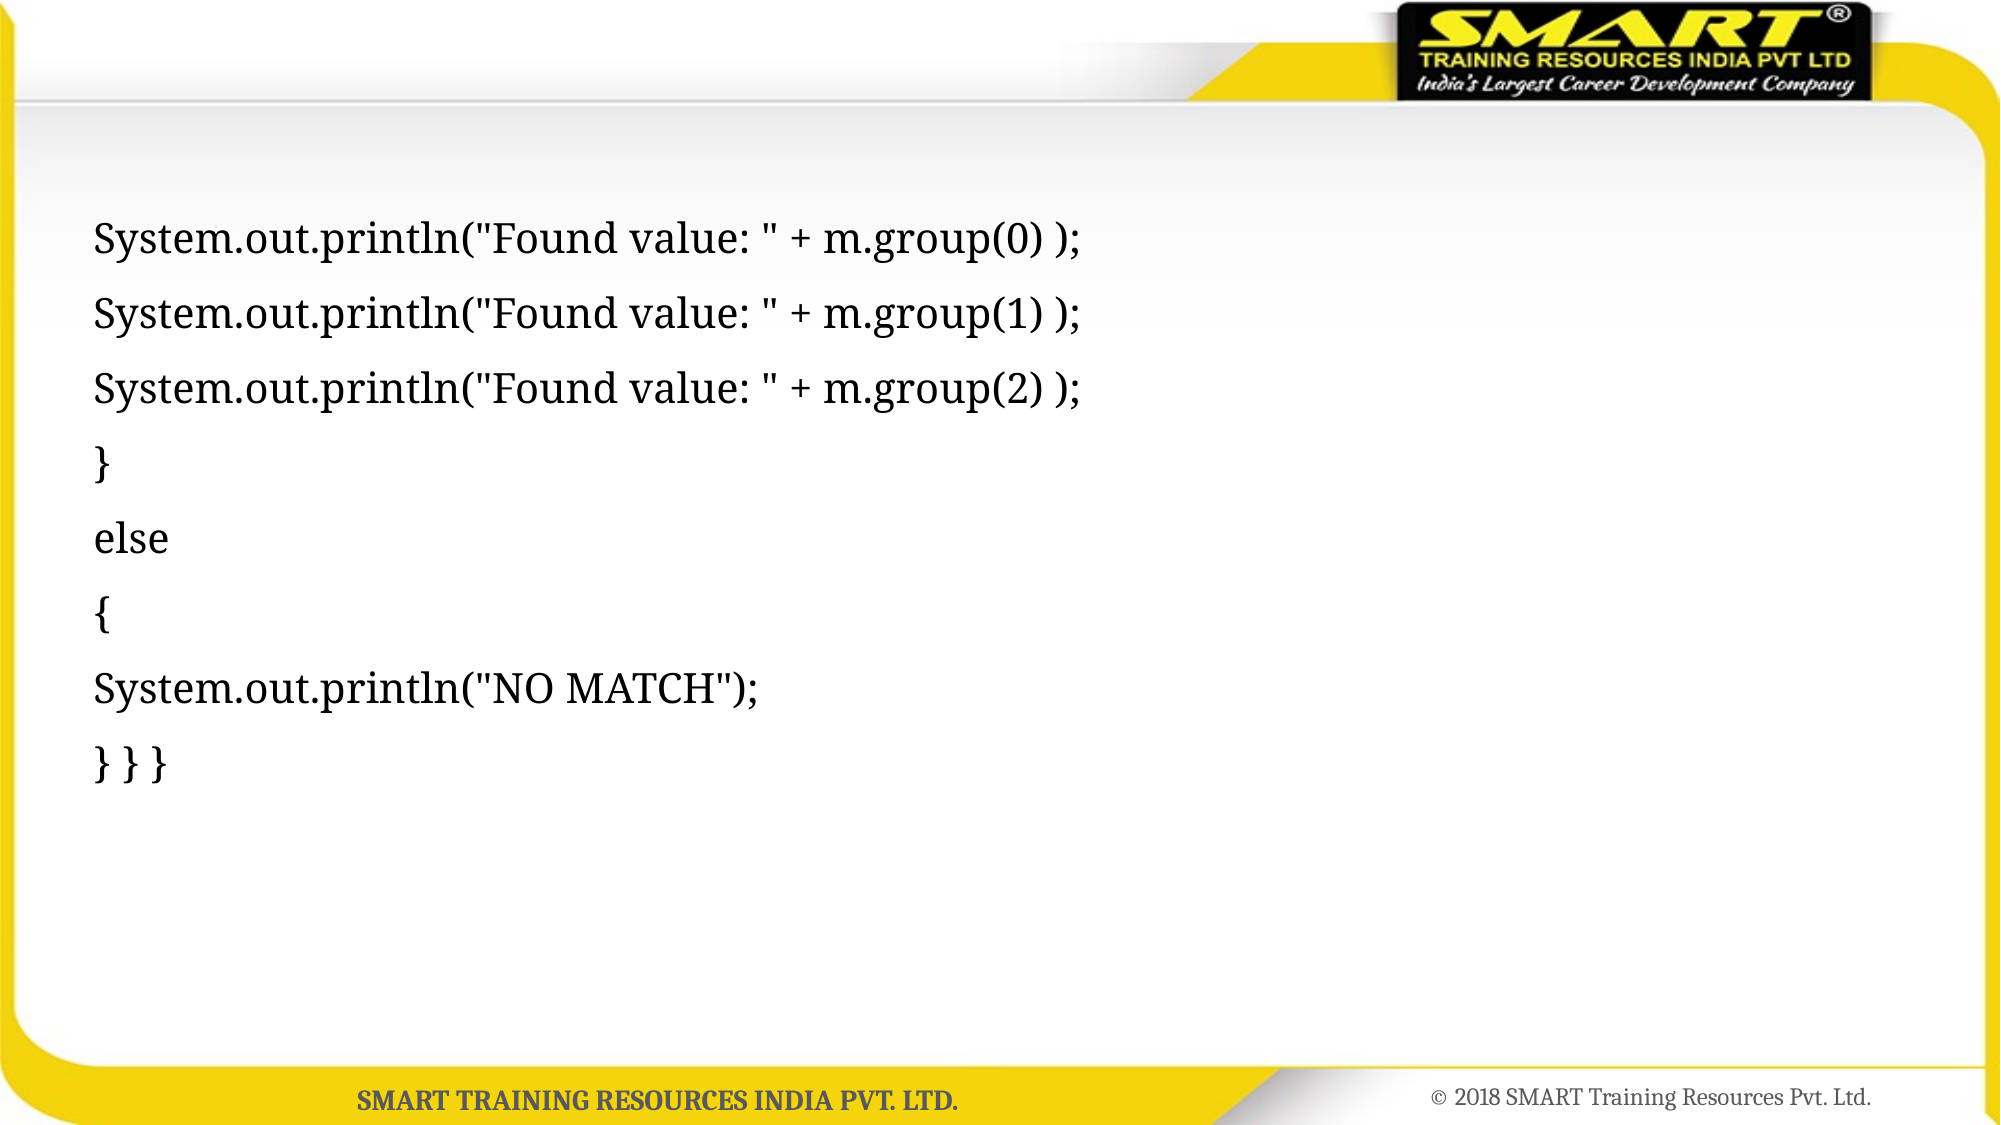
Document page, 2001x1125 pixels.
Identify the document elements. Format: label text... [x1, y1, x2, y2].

list System.out.println("Found value: " + m.group(0) ); System.out.println("Found value: " + m.group(1) ); System.out.println("Found value: " + m.group(2) ); } else { System.out.println("NO MATCH"); } } } [78, 178, 1900, 980]
picture [0, 0, 2000, 1125]
